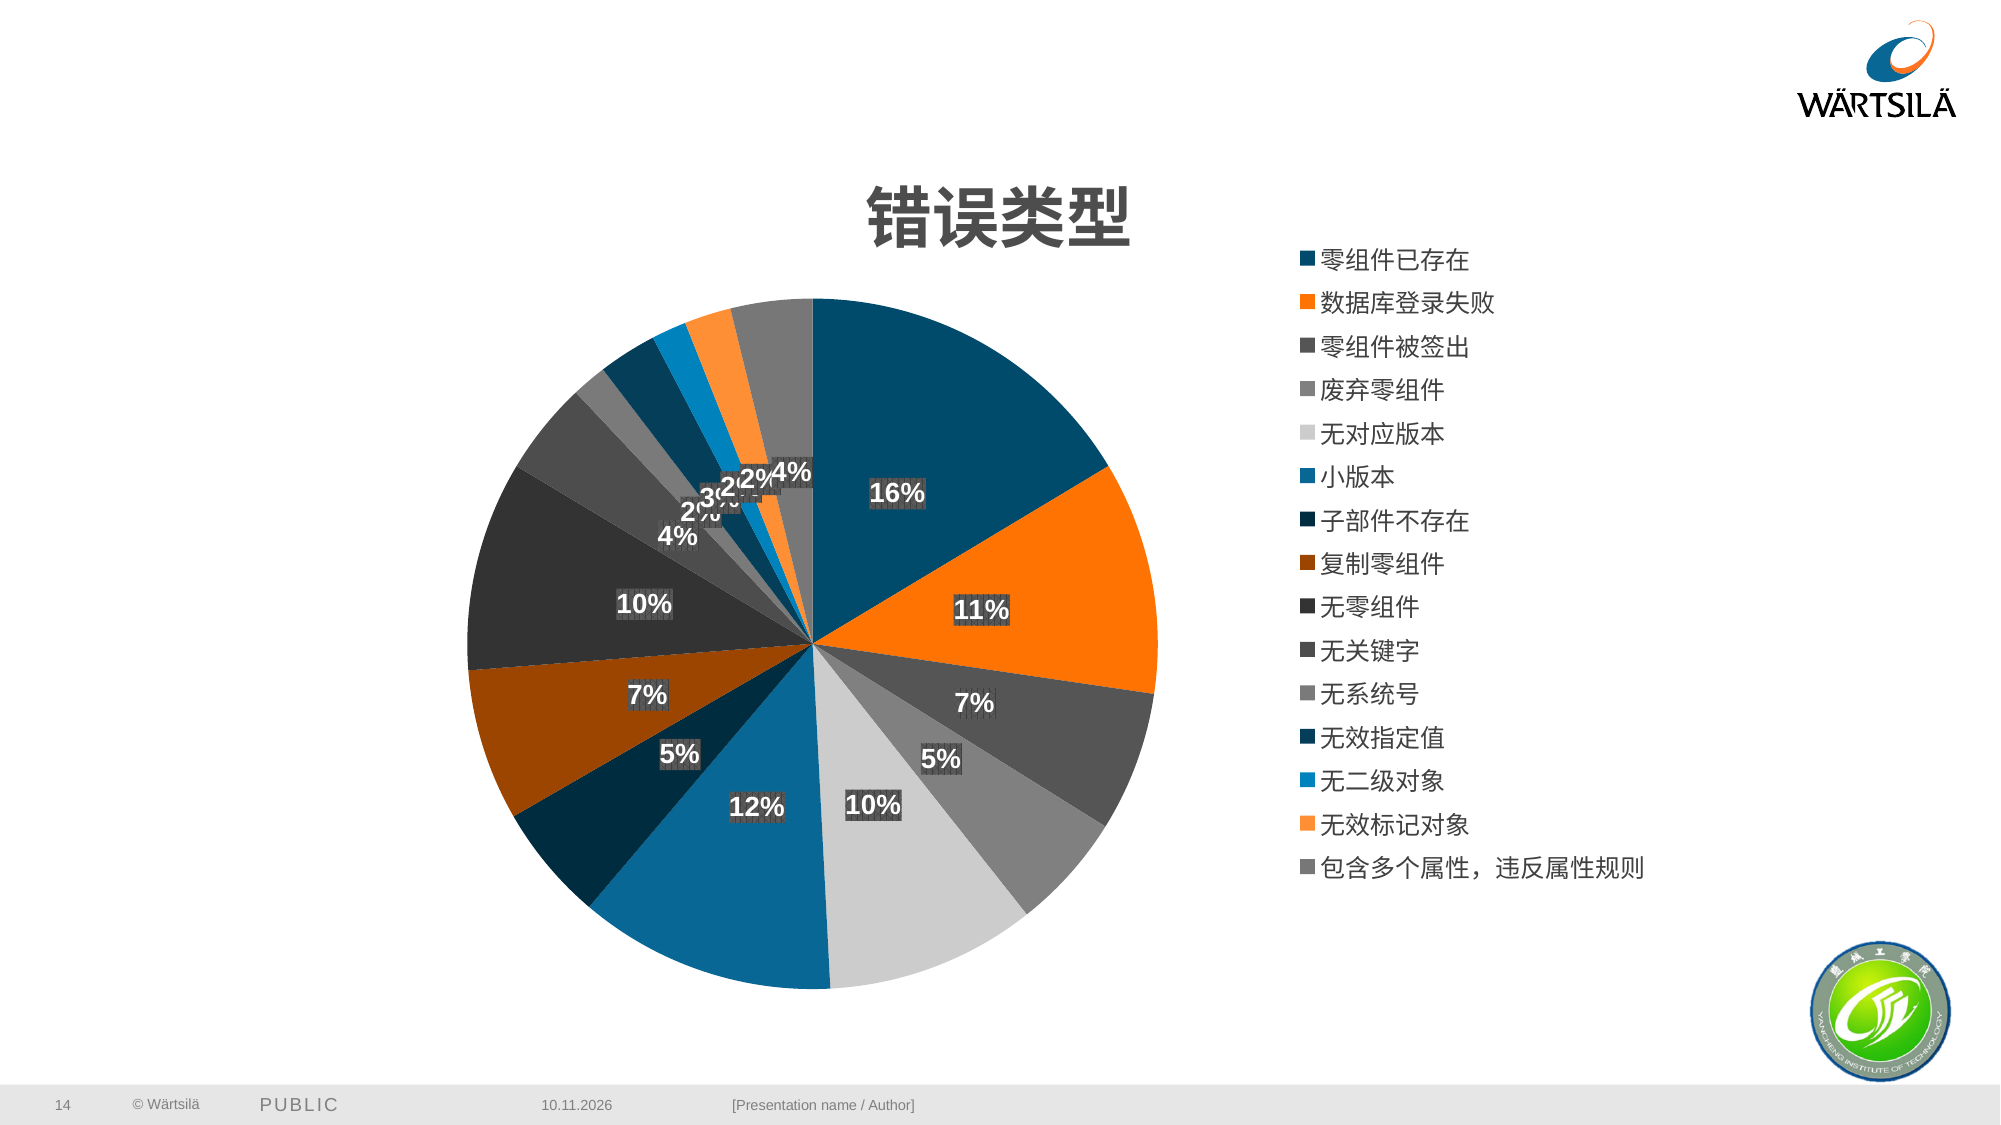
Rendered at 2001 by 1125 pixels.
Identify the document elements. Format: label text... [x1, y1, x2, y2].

footer [Presentation name / Author] [732, 1089, 1162, 1119]
picture [1805, 935, 1959, 1090]
picture [1918, 38, 1927, 48]
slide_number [541, 1089, 706, 1120]
slide_number 14 [55, 1089, 124, 1120]
chart [333, 117, 1667, 1007]
